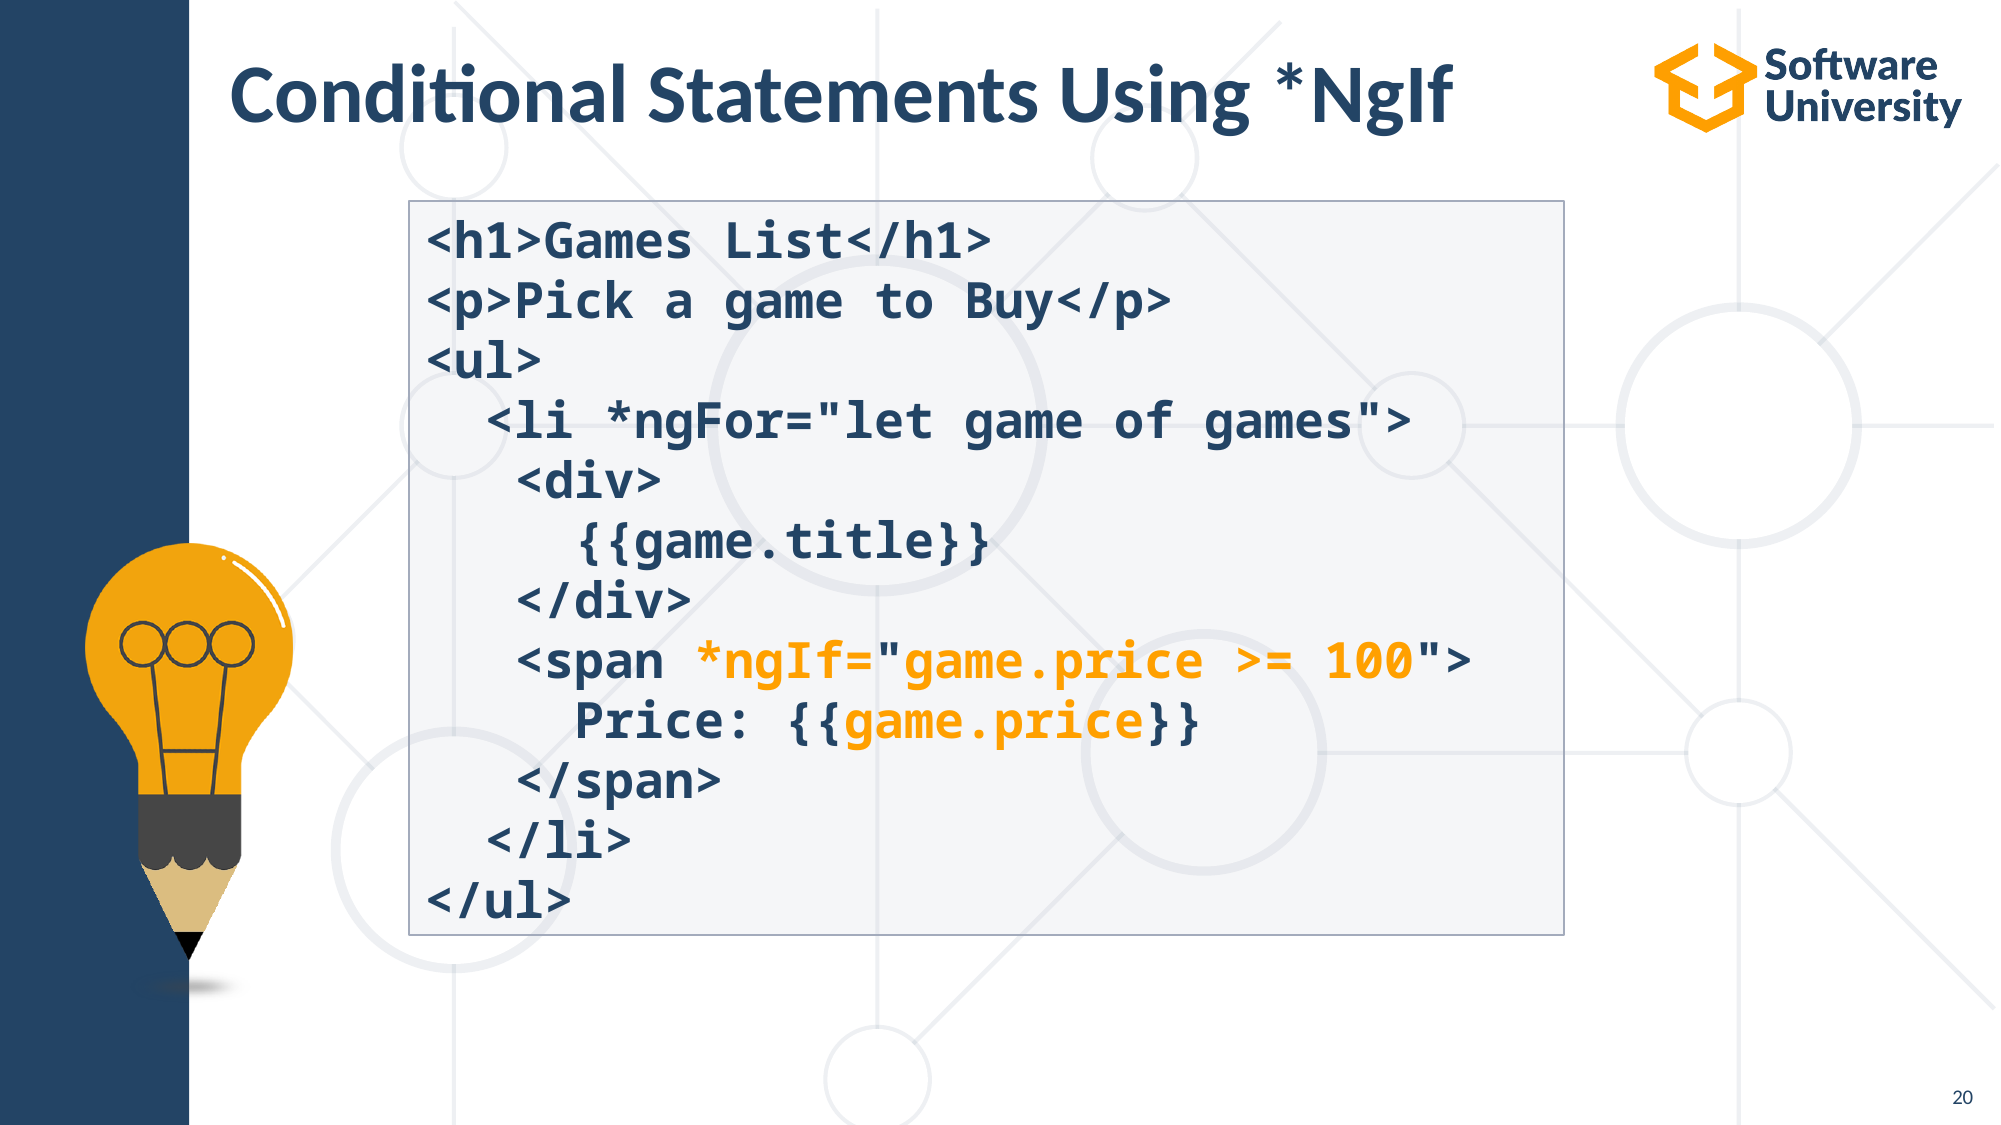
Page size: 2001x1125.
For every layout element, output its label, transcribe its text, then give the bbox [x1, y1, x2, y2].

text_box 20 [1927, 1067, 1989, 1117]
text_box <h1>Games List</h1> <p>Pick a game to Buy</p> <ul> <li *ngFor="let game of games"> <div> {{game.title}} </div> <span *ngIf="game.price >= 100"> Price: {{game.price}} </span> </li> </ul> [409, 200, 1564, 936]
title Conditional Statements Using *NgIf [212, 16, 1628, 162]
picture [1641, 31, 1973, 145]
picture [85, 543, 293, 1003]
